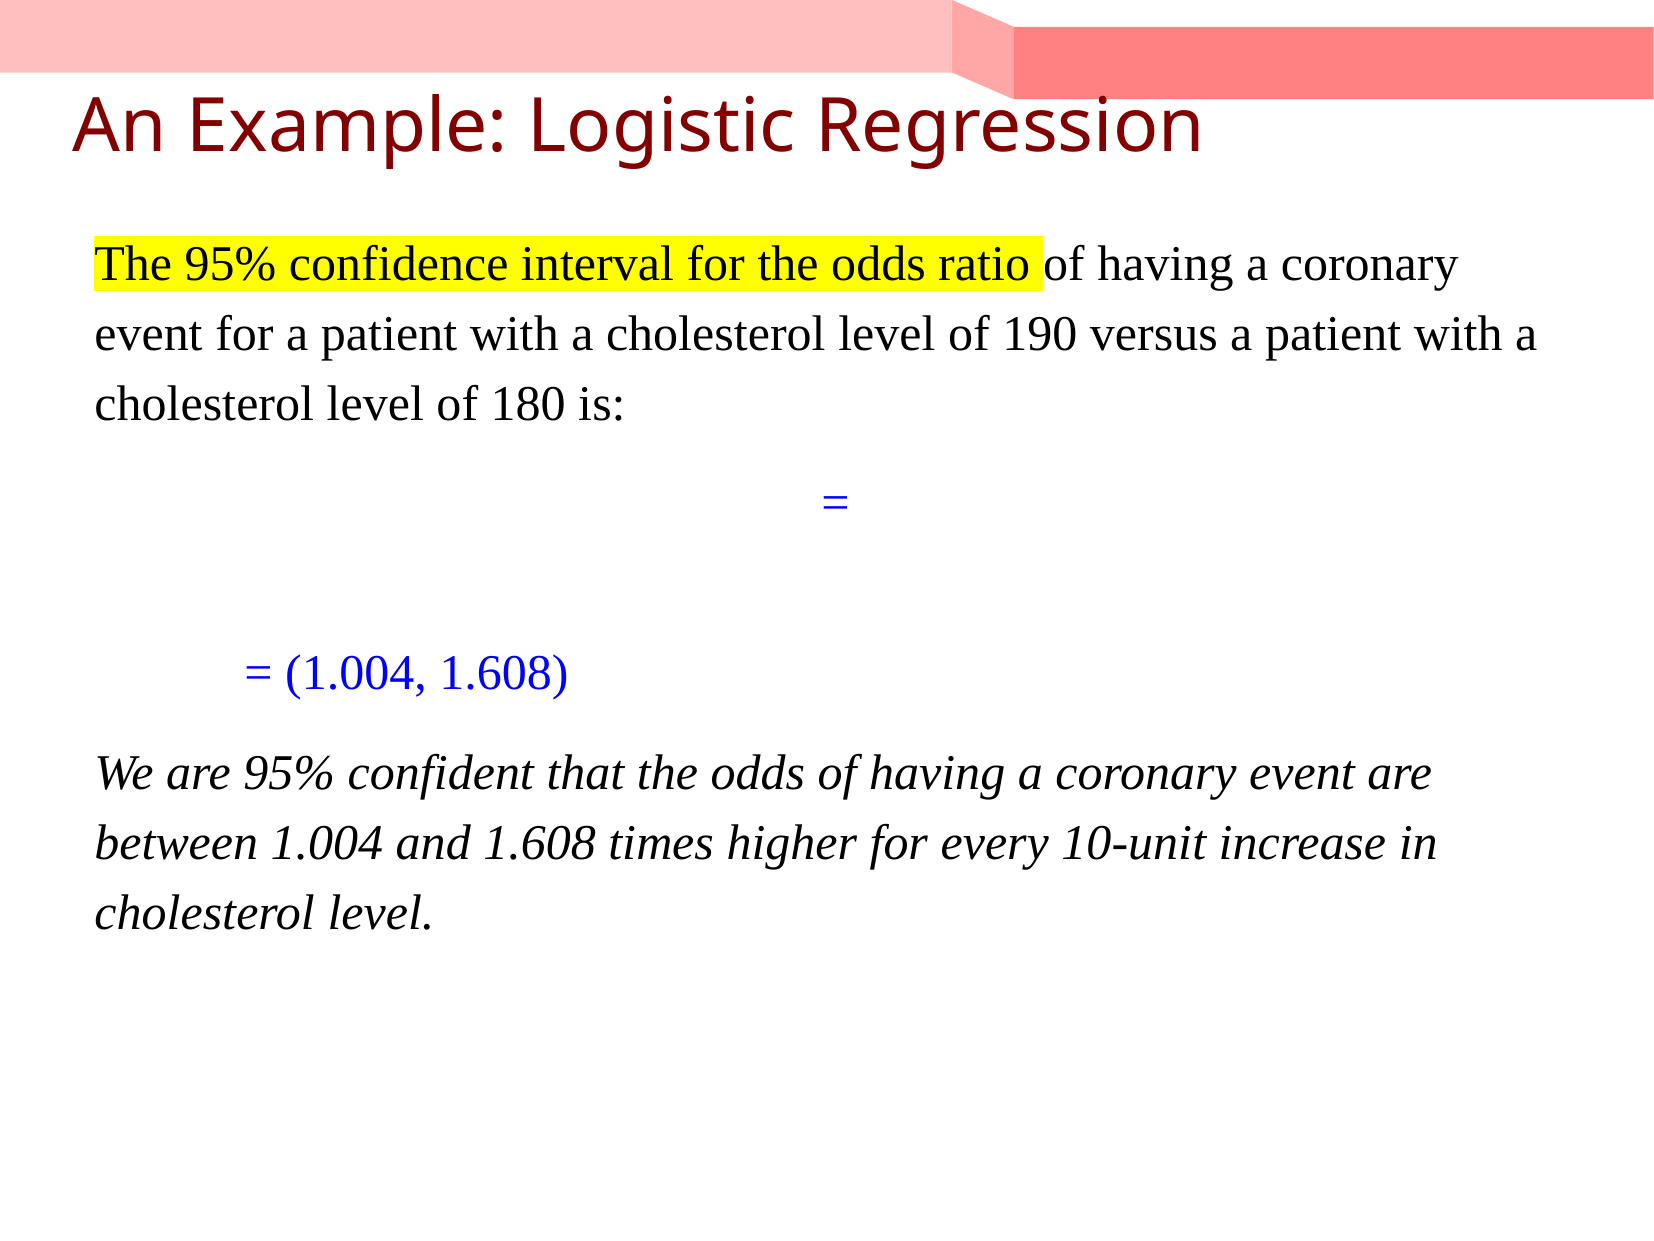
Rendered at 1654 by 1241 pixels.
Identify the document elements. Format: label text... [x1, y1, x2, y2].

title An Example: Logistic Regression [1, 10, 1277, 218]
